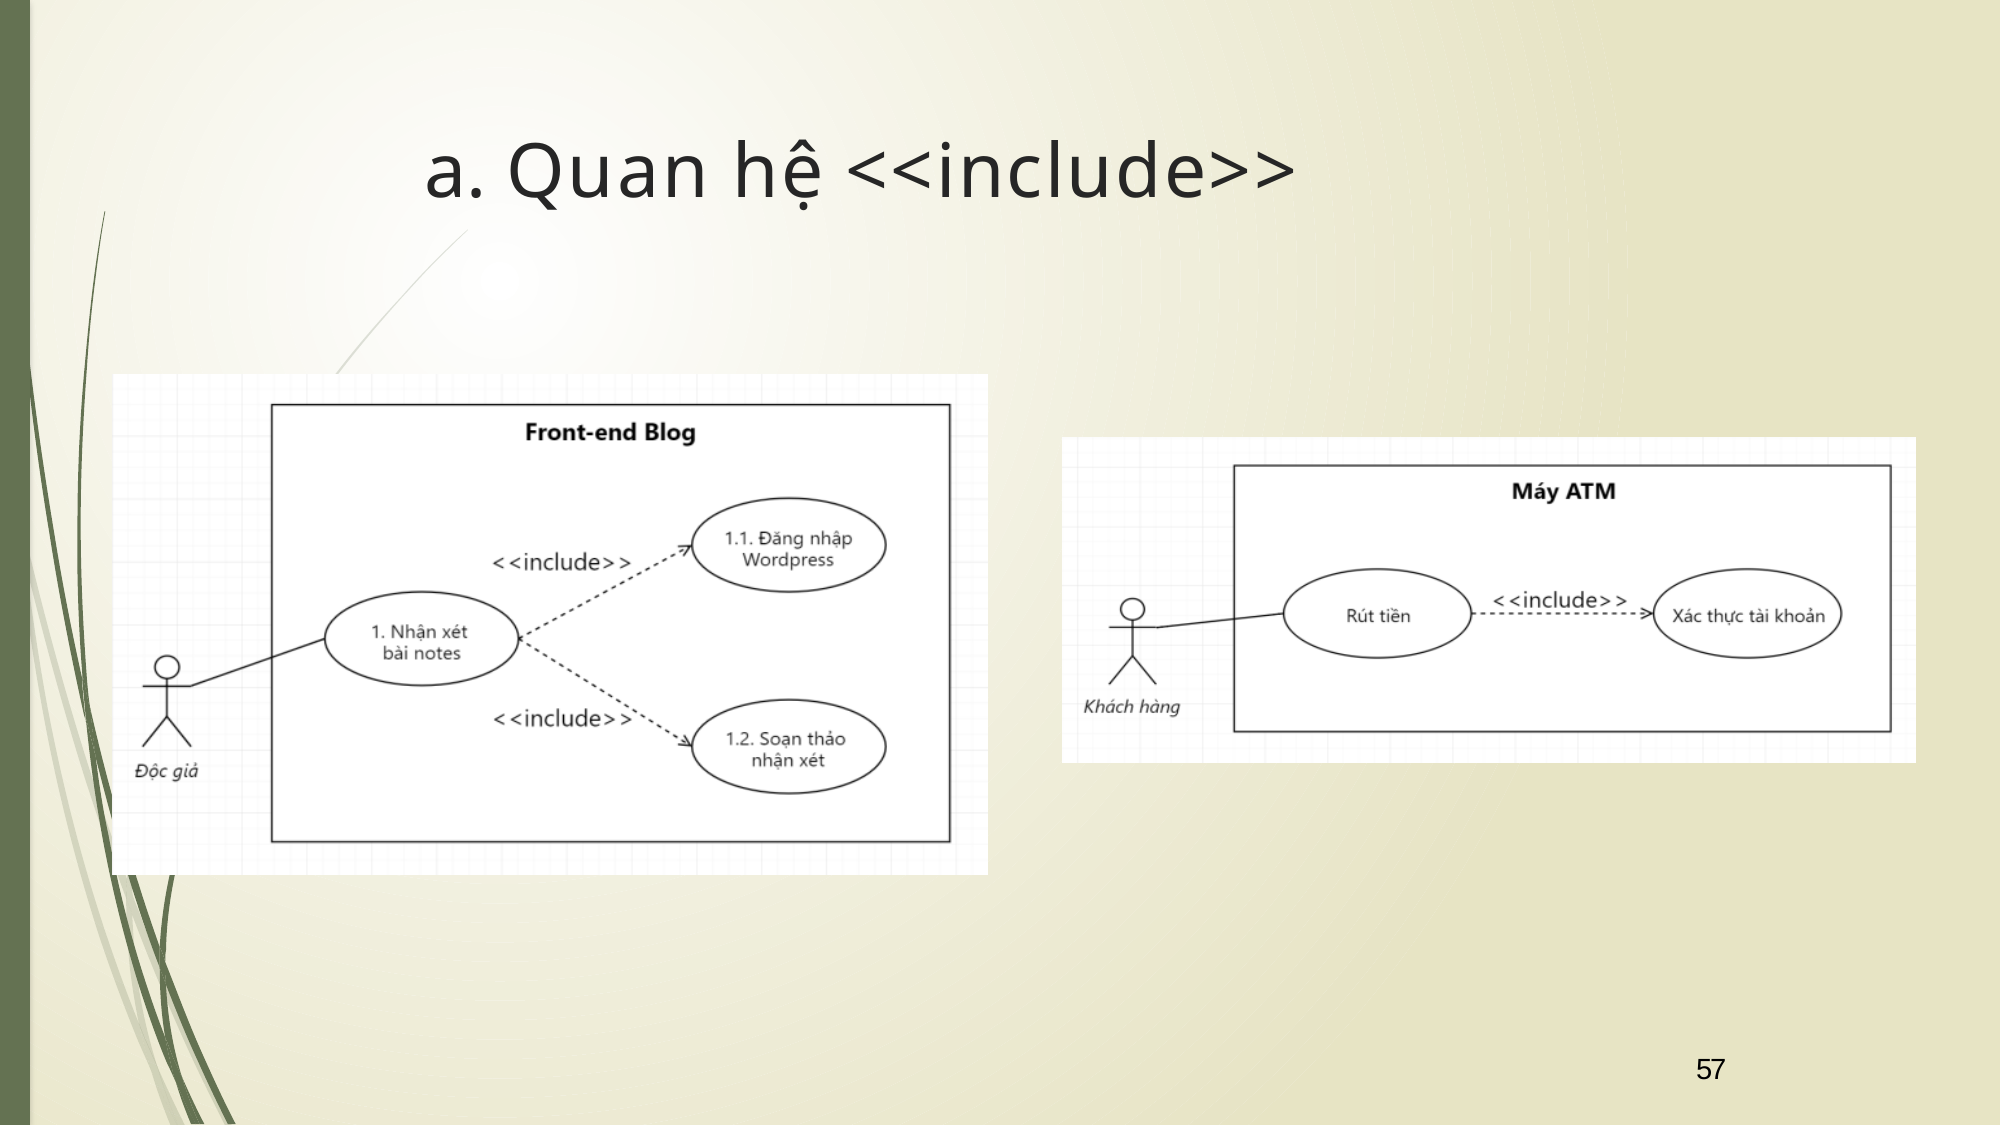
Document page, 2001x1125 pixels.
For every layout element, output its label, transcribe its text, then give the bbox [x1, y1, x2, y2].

title a. Quan hệ <<include>> [422, 119, 1305, 310]
picture [1062, 437, 1916, 764]
picture [112, 374, 988, 876]
slide_number 57 [1689, 1049, 1736, 1125]
